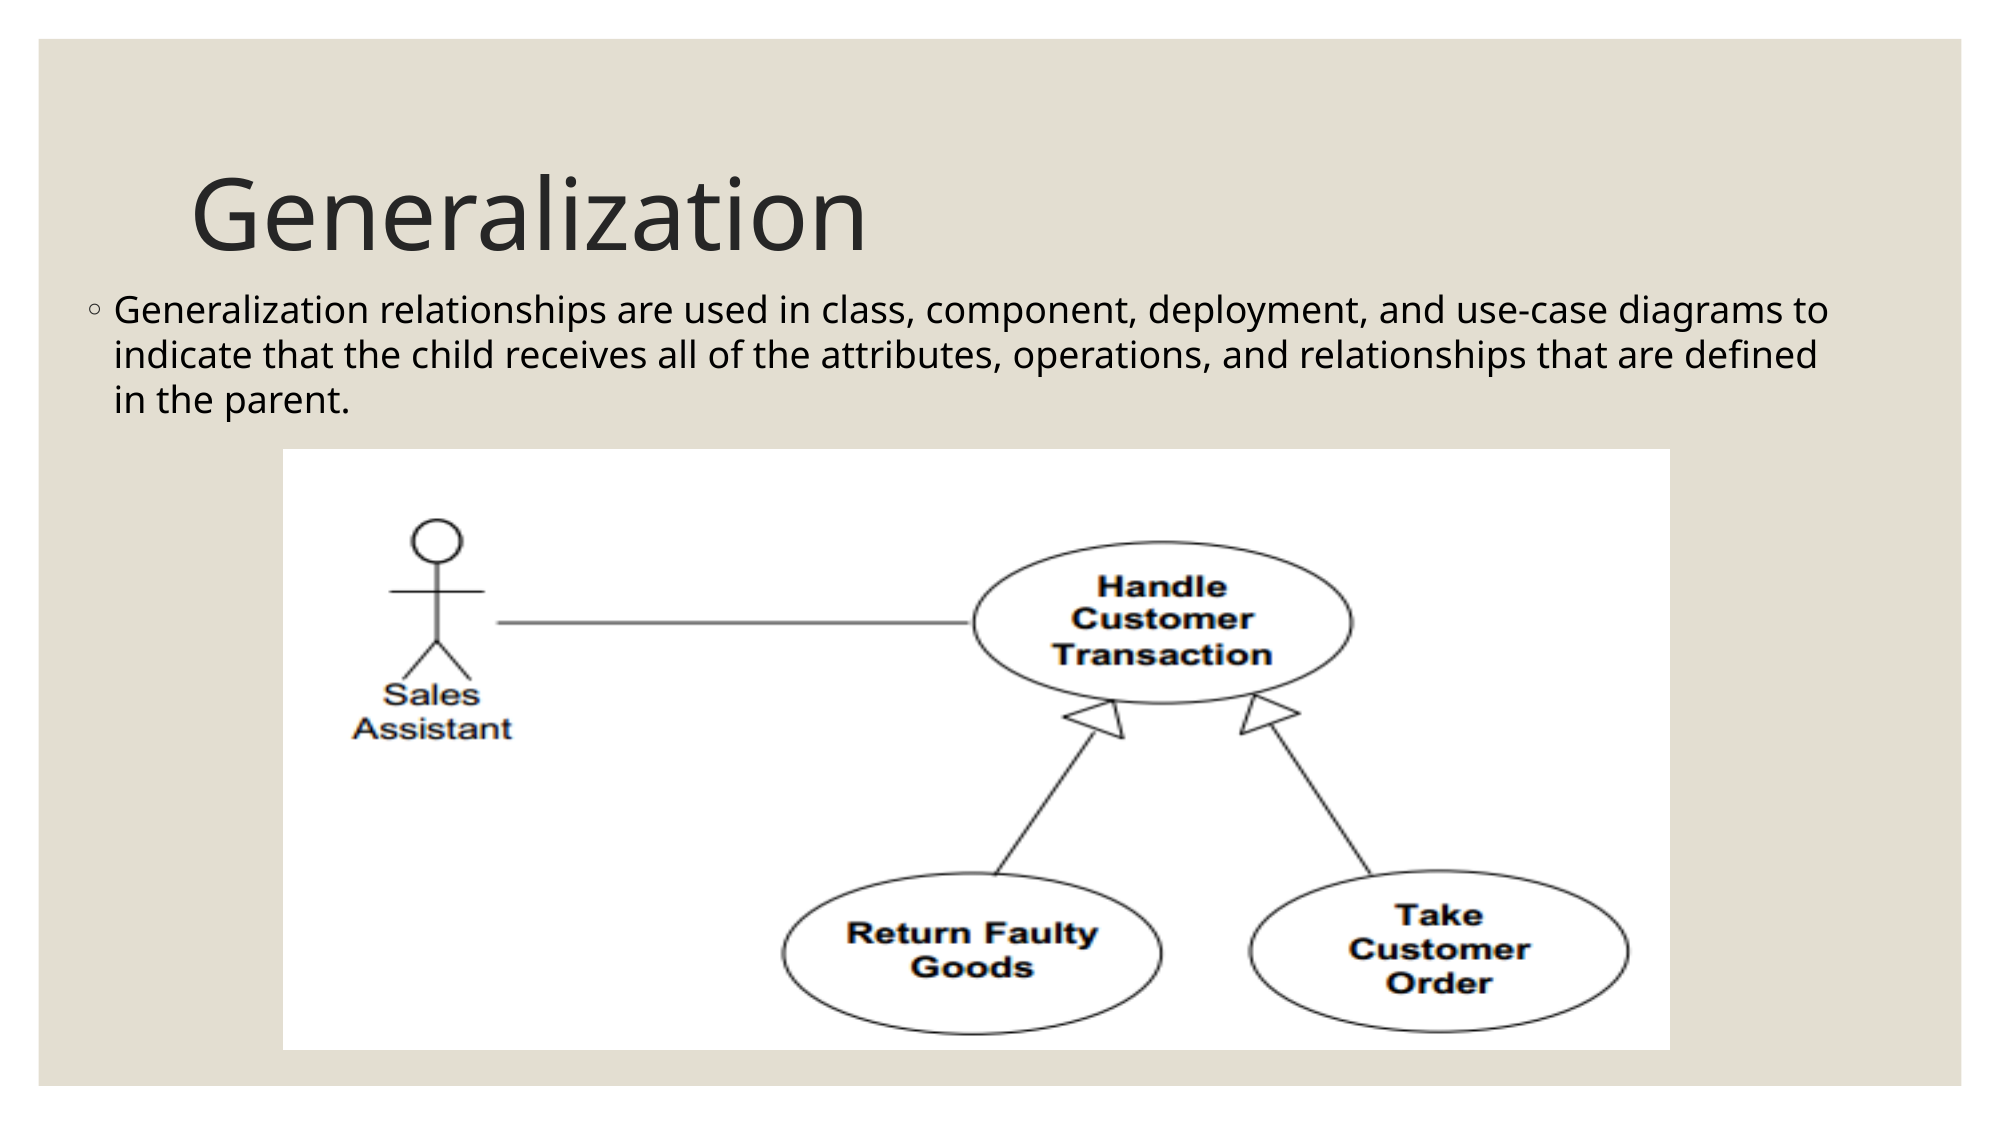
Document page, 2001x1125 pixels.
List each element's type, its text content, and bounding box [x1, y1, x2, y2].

picture [283, 449, 1670, 1050]
title Generalization [174, 105, 1825, 278]
list Generalization relationships are used in class, component, deployment, and use-case diagrams to indicate that the child receives all of the attributes, operations, and relationships that are defined in the parent. [68, 278, 1852, 517]
